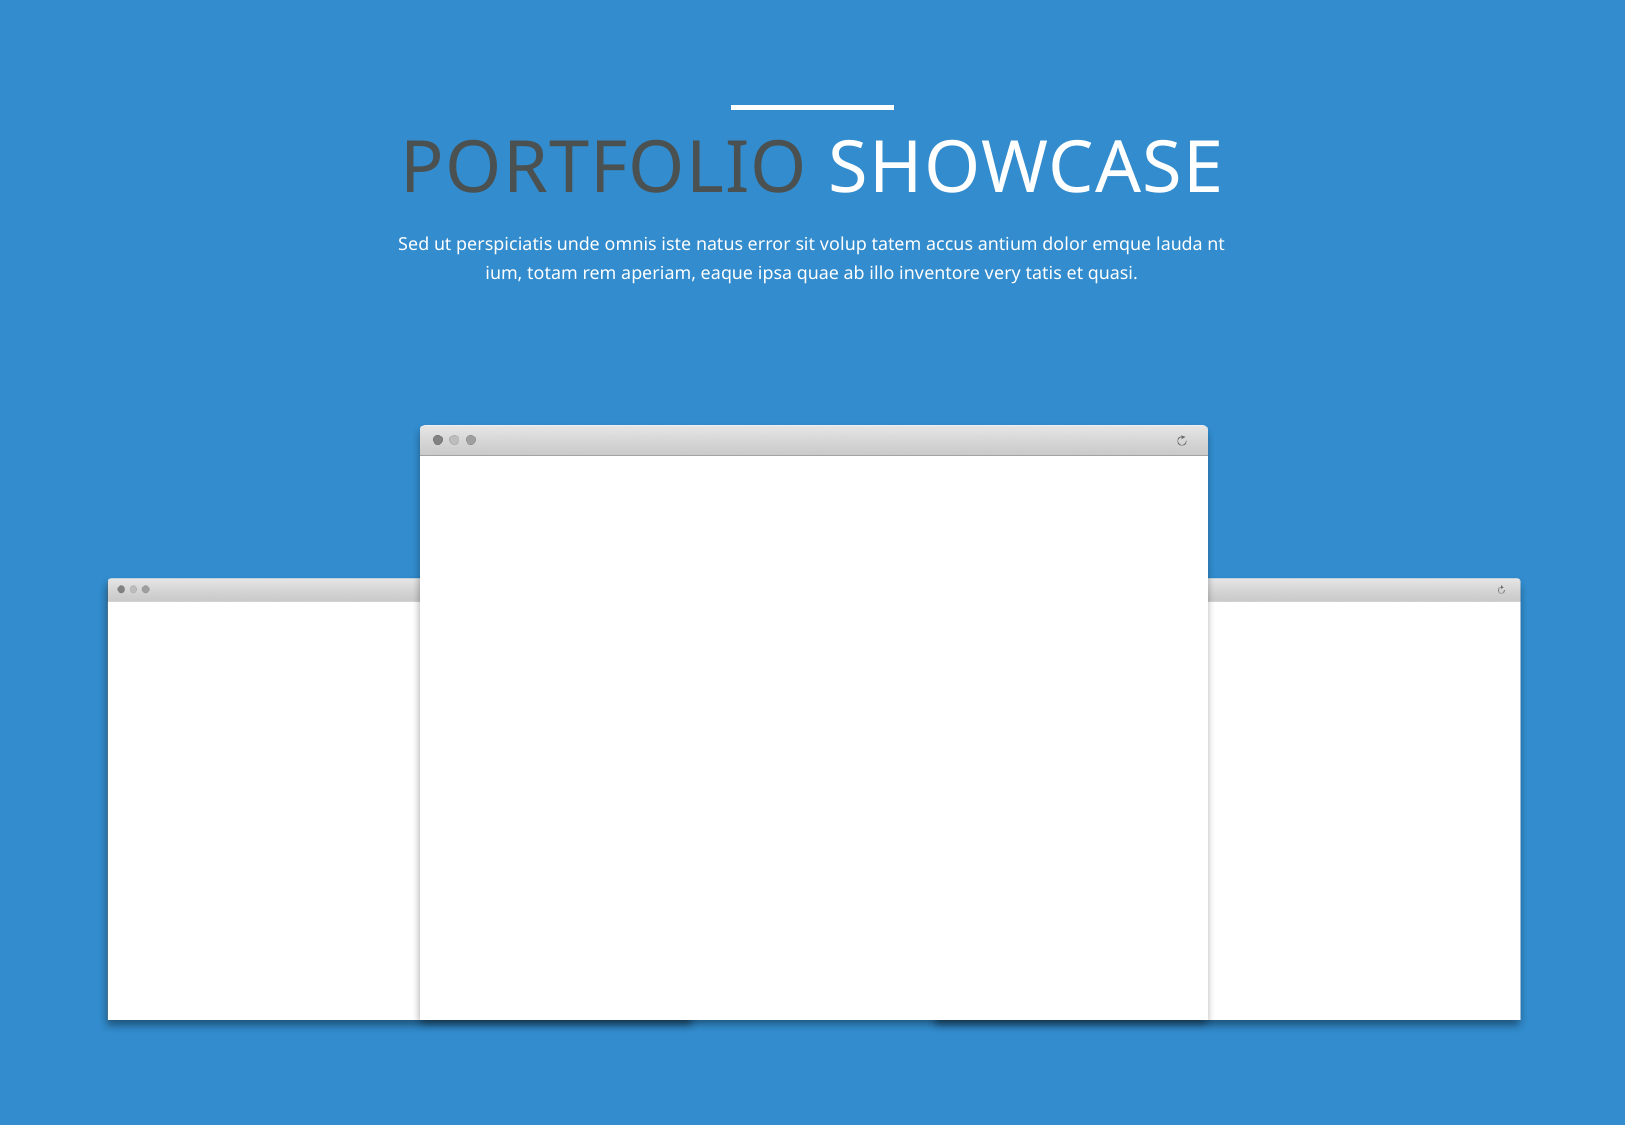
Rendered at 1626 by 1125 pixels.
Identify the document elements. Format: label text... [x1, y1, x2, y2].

picture [104, 422, 1522, 1020]
text_box Sed ut perspiciatis unde omnis iste natus error sit volup tatem accus antium dolor emque lauda nt ium, totam rem aperiam, eaque ipsa quae ab illo inventore very tatis et quasi. [384, 224, 1241, 284]
text_box PORTFOLIO SHOWCASE [105, 134, 1520, 207]
